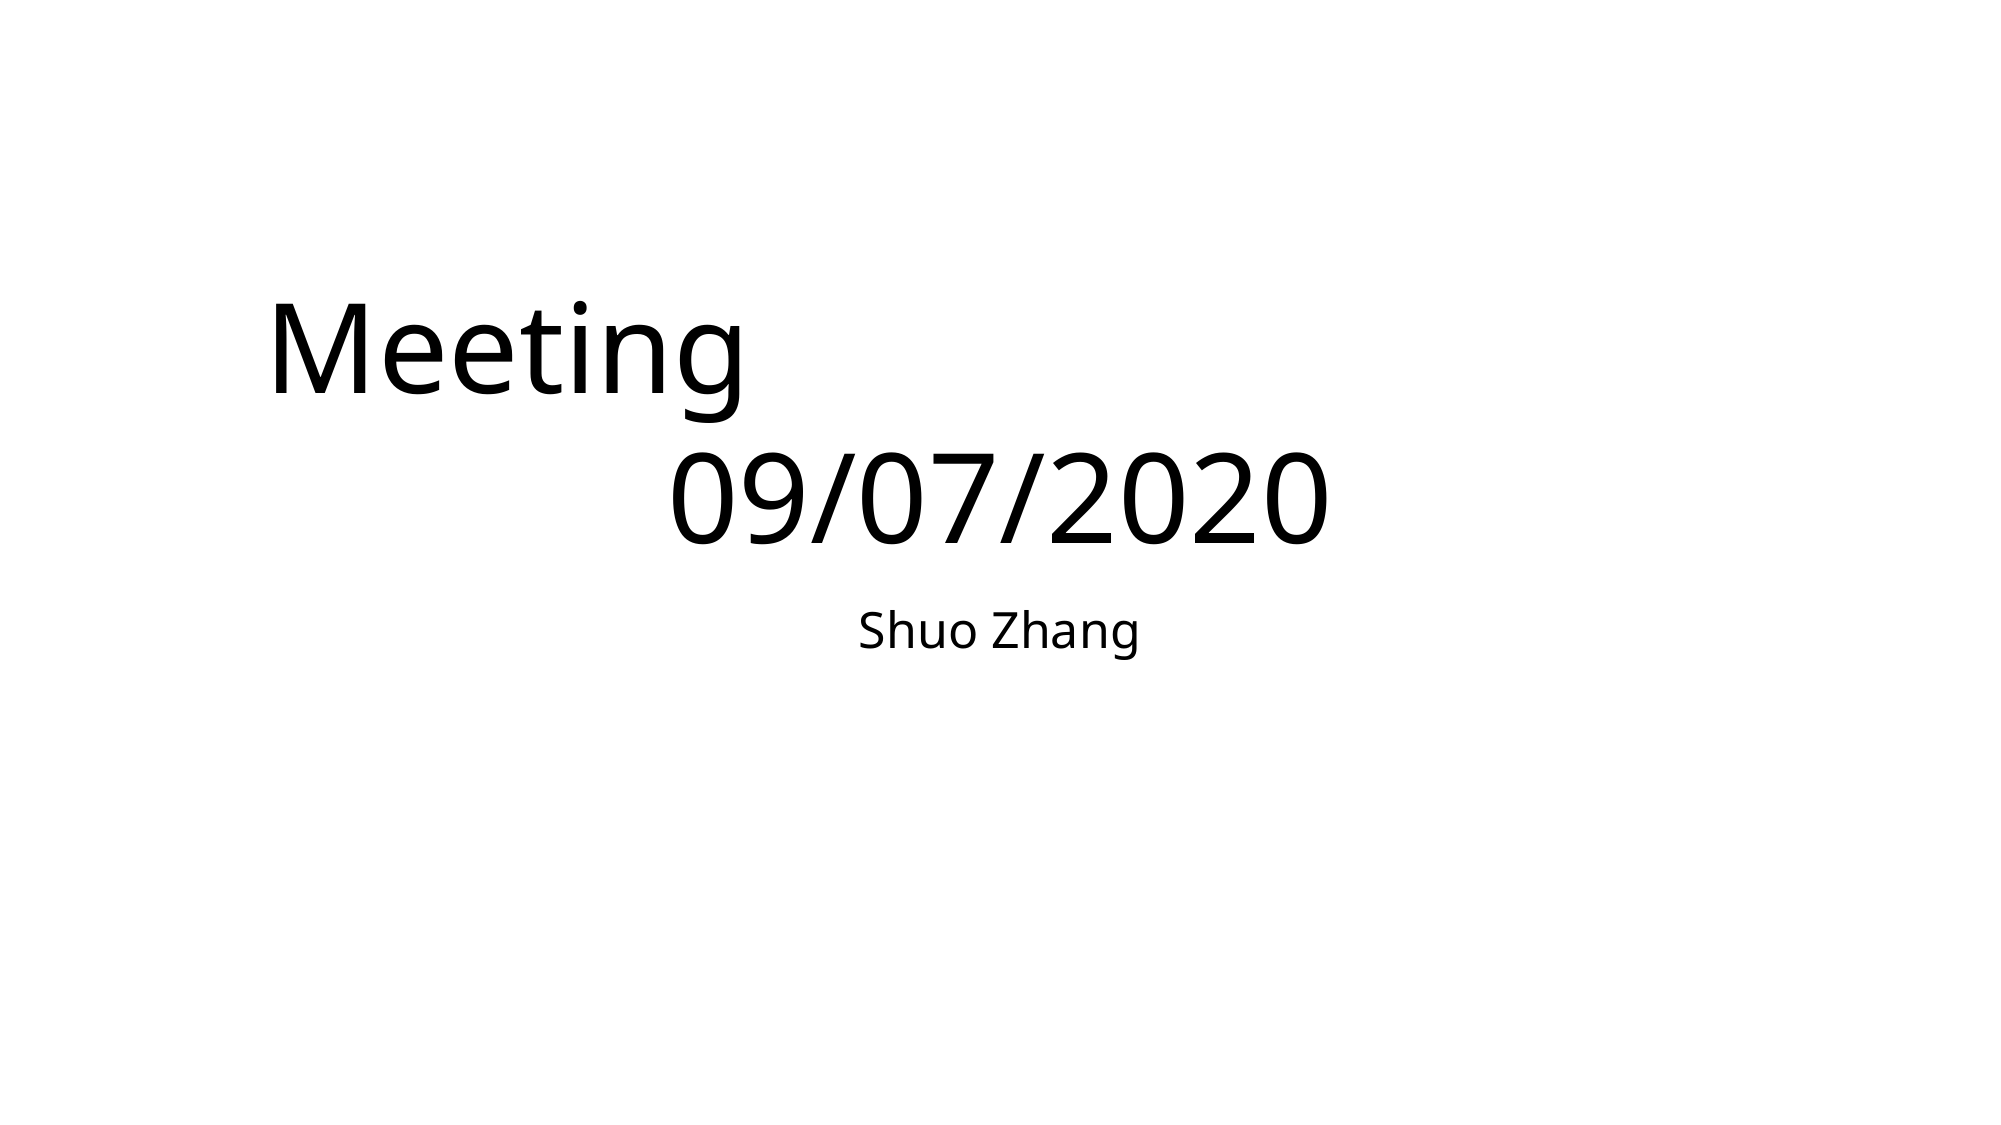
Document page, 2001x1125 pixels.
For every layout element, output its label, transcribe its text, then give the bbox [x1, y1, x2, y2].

text_box Shuo Zhang [249, 590, 1750, 863]
text_box Meeting 09/07/2020 [249, 184, 1750, 576]
